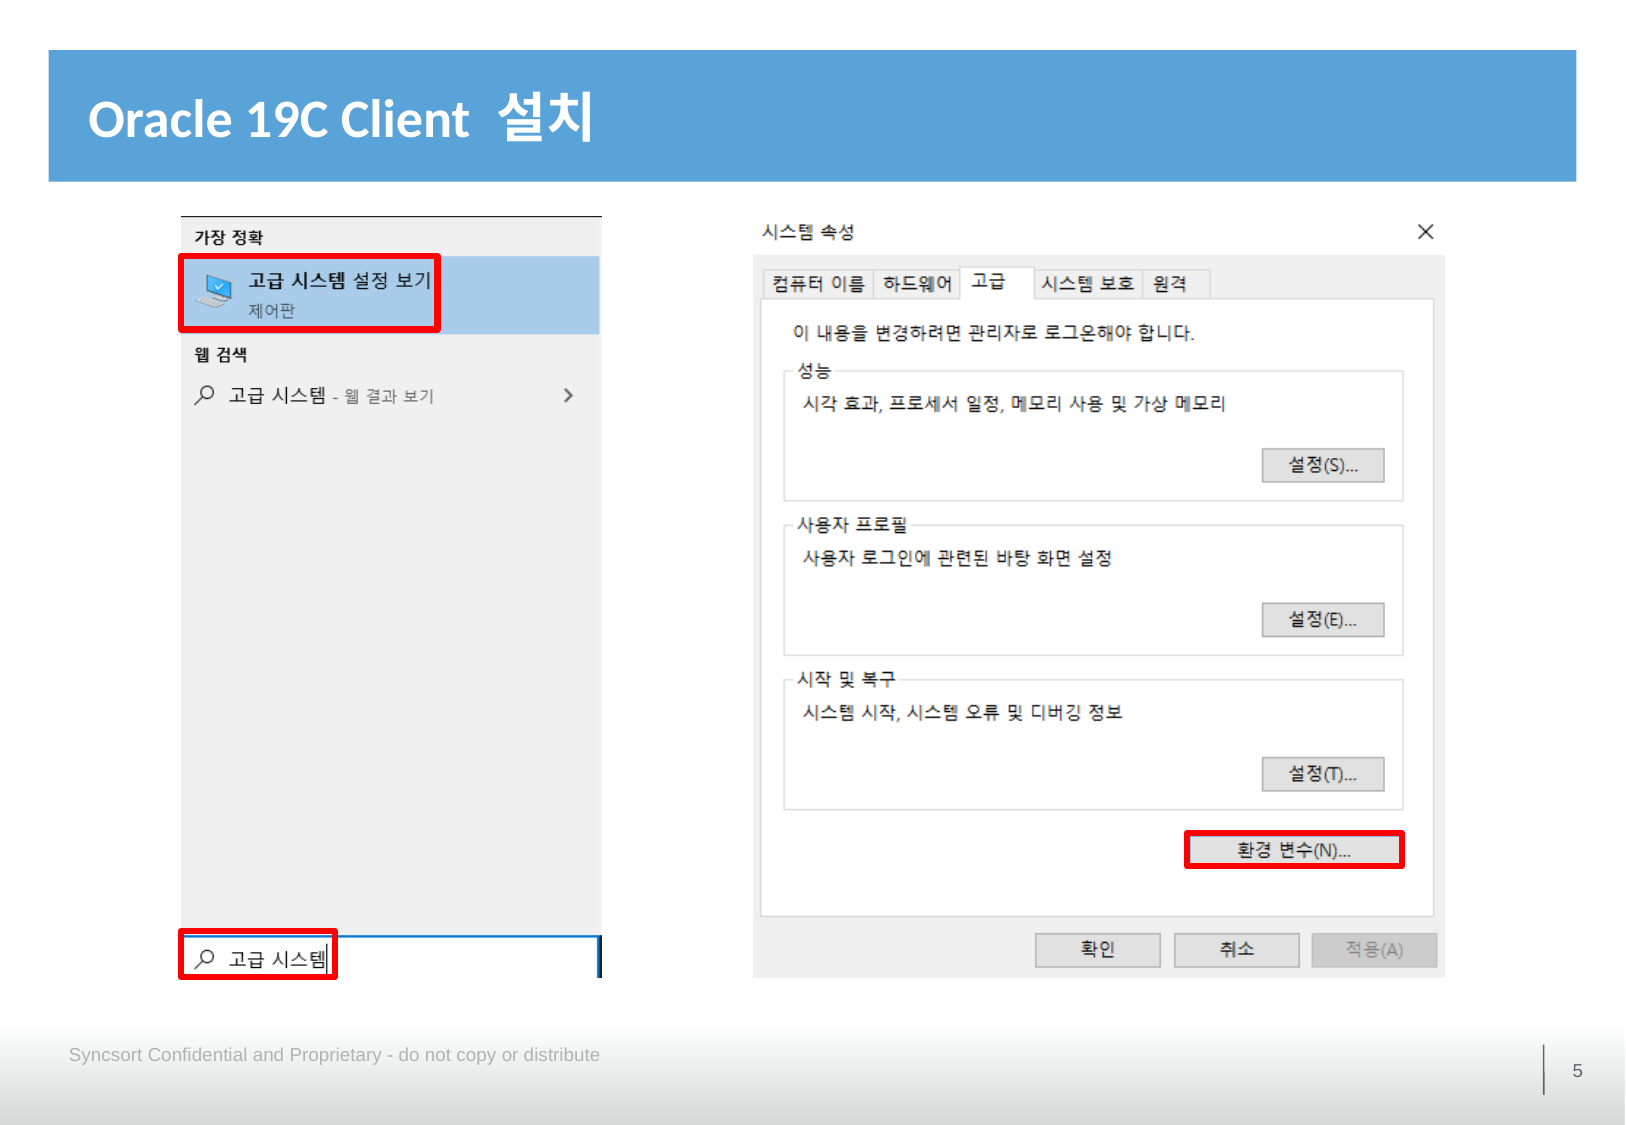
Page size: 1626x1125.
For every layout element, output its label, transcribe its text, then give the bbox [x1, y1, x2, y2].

footer Syncsort Confidential and Proprietary - do not copy or distribute [54, 1035, 881, 1110]
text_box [180, 216, 1445, 978]
picture [0, 1024, 1625, 1125]
slide_number 5 [1259, 1051, 1599, 1125]
title Oracle 19C Client 설치 [48, 55, 1579, 176]
